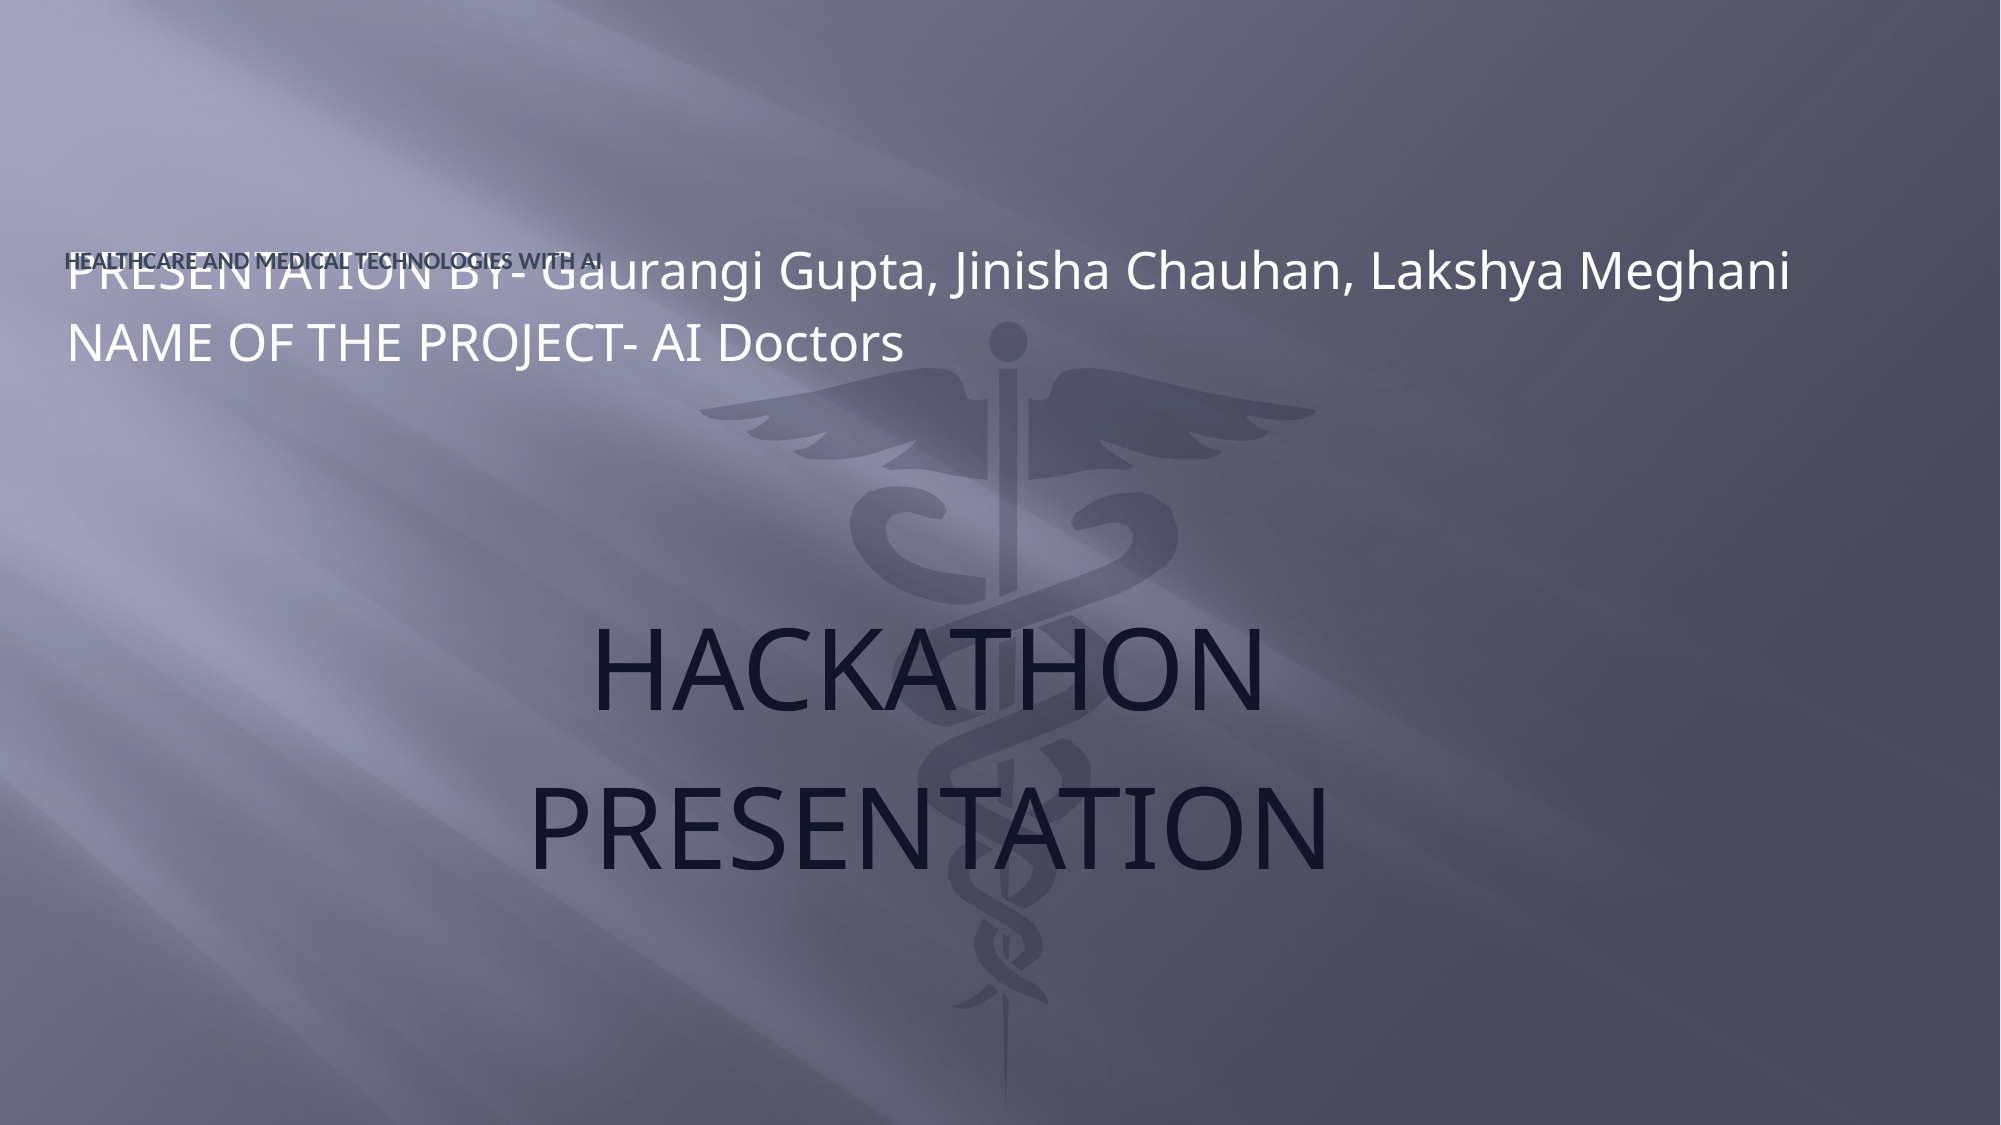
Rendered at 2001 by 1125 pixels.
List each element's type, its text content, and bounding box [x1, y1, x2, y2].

title Healthcare and medical technologies with ai [51, 92, 1852, 275]
subtitle PRESENTATION BY- Gaurangi Gupta, Jinisha Chauhan, Lakshya Meghani NAME OF THE PROJECT- AI Doctors HACKATHON PRESENTATION [51, 275, 1809, 967]
